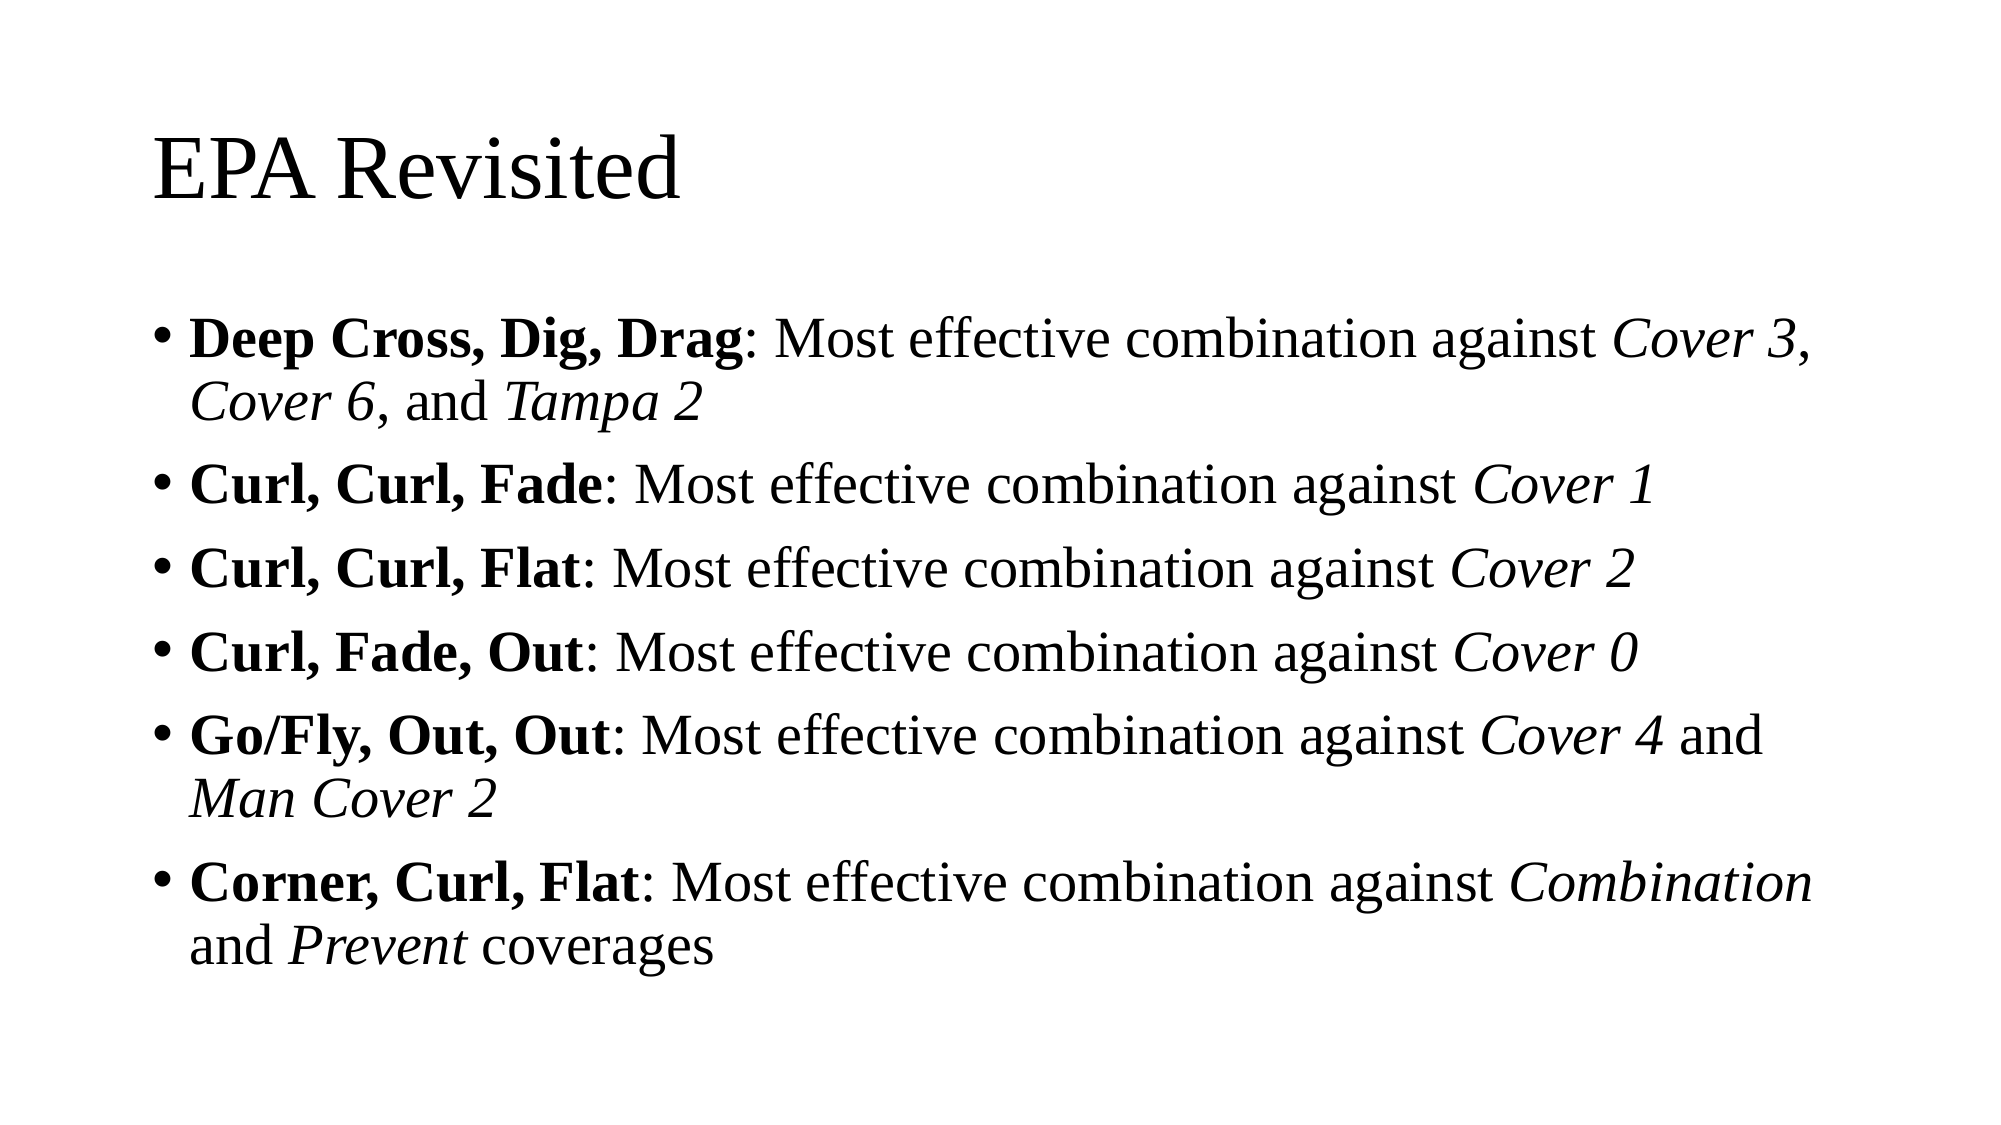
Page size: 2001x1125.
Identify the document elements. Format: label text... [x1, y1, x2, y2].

title EPA Revisited [137, 59, 1863, 278]
list Deep Cross, Dig, Drag: Most effective combination against Cover 3, Cover 6, and Tampa 2 Curl, Curl, Fade: Most effective combination against Cover 1 Curl, Curl, Flat: Most effective combination against Cover 2 Curl, Fade, Out: Most effective combination against Cover 0 Go/Fly, Out, Out: Most effective combination against Cover 4 and Man Cover 2 Corner, Curl, Flat: Most effective combination against Combination and Prevent coverages [137, 299, 1863, 1014]
